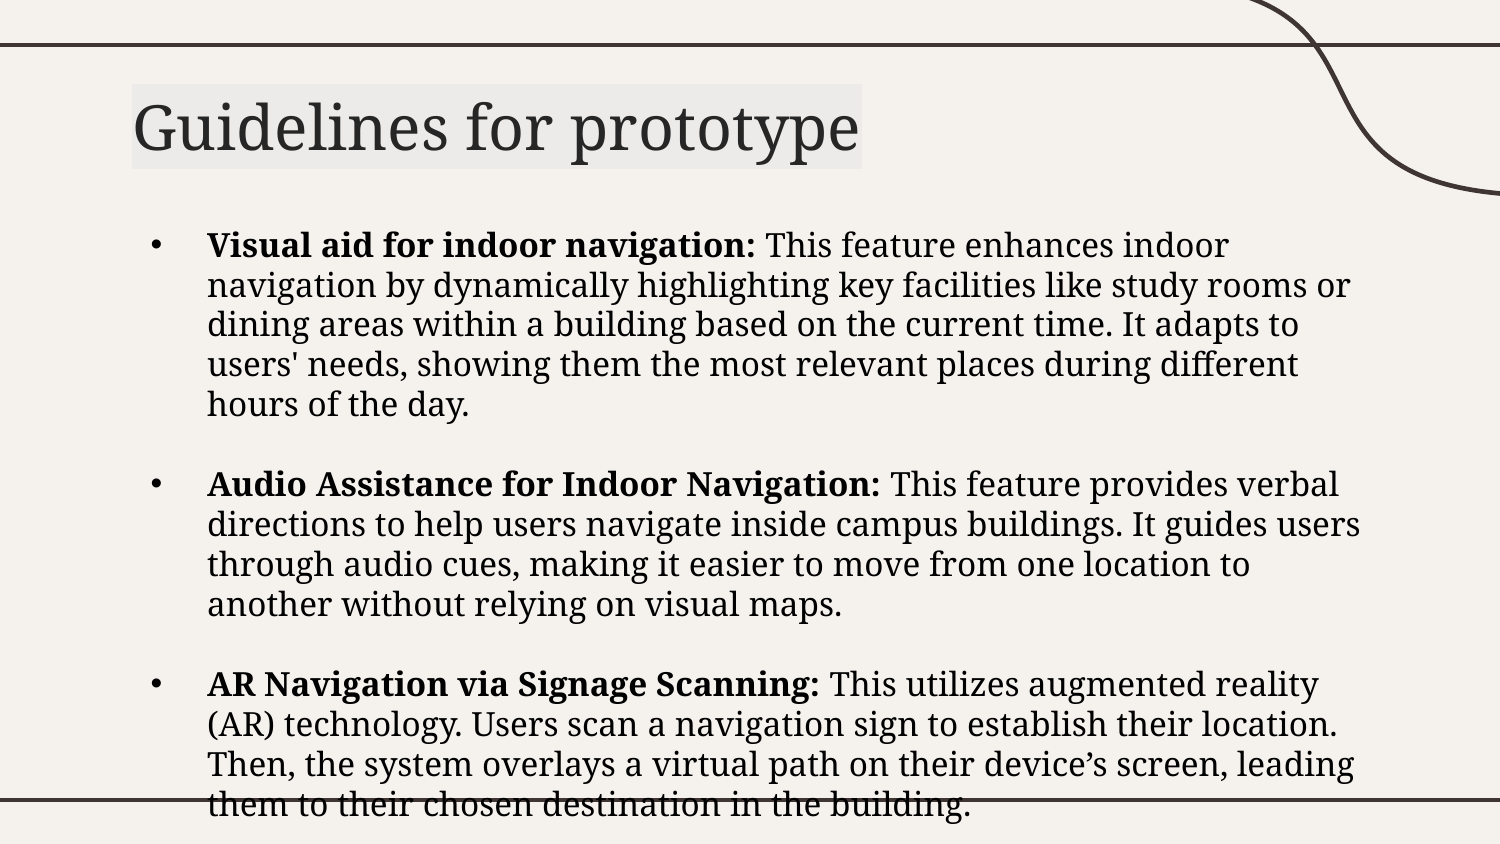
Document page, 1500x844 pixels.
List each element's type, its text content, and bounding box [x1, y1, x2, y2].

list Visual aid for indoor navigation: This feature enhances indoor navigation by dynamically highlighting key facilities like study rooms or dining areas within a building based on the current time. It adapts to users' needs, showing them the most relevant places during different hours of the day. Audio Assistance for Indoor Navigation: This feature provides verbal directions to help users navigate inside campus buildings. It guides users through audio cues, making it easier to move from one location to another without relying on visual maps. AR Navigation via Signage Scanning: This utilizes augmented reality (AR) technology. Users scan a navigation sign to establish their location. Then, the system overlays a virtual path on their device’s screen, leading them to their chosen destination in the building. [116, 208, 1383, 750]
title Guidelines for prototype [116, 72, 890, 167]
